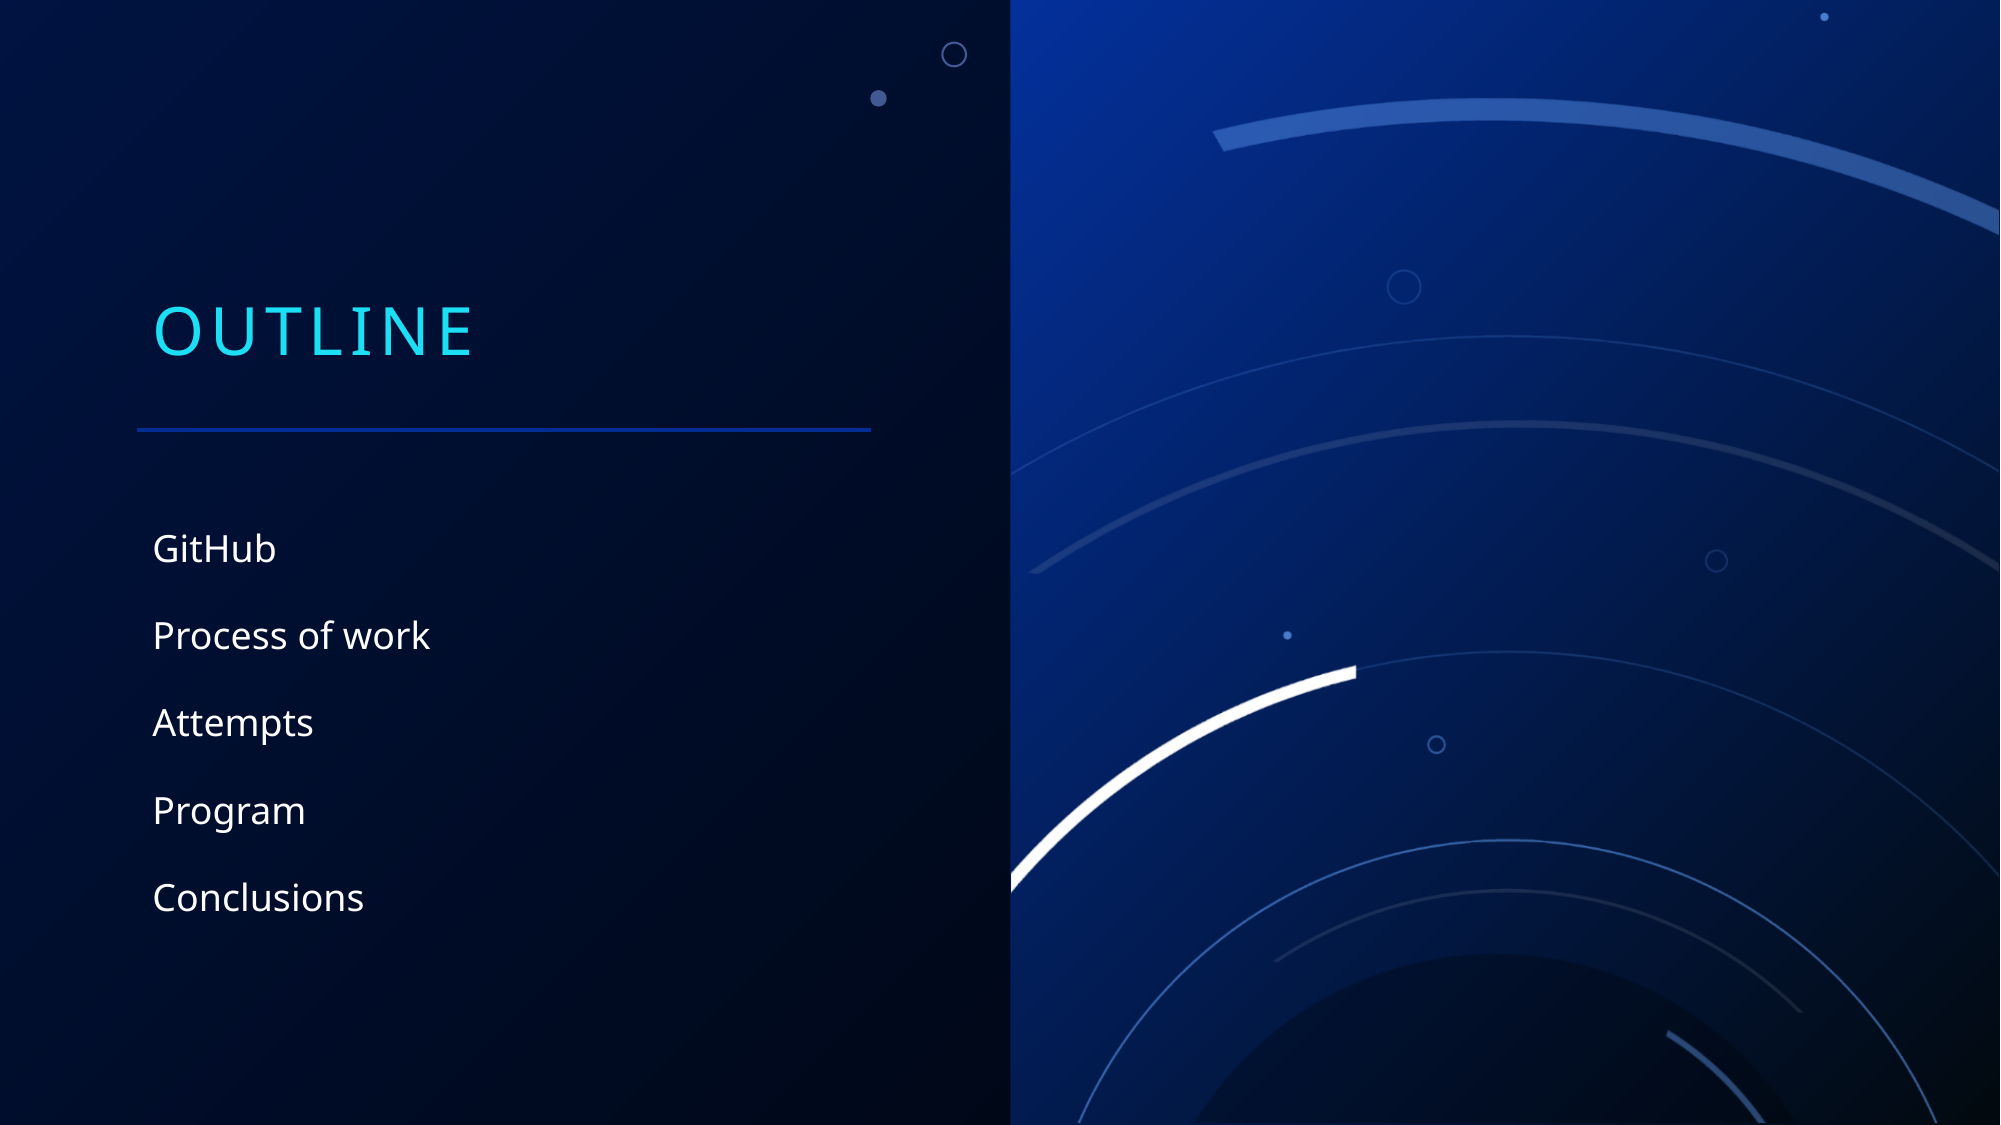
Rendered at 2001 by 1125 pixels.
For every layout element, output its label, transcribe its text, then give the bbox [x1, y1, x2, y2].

list GitHub Process of work Attempts Program Conclusions [137, 508, 871, 1067]
title Outline [137, 59, 871, 378]
picture [1011, 0, 1999, 1123]
